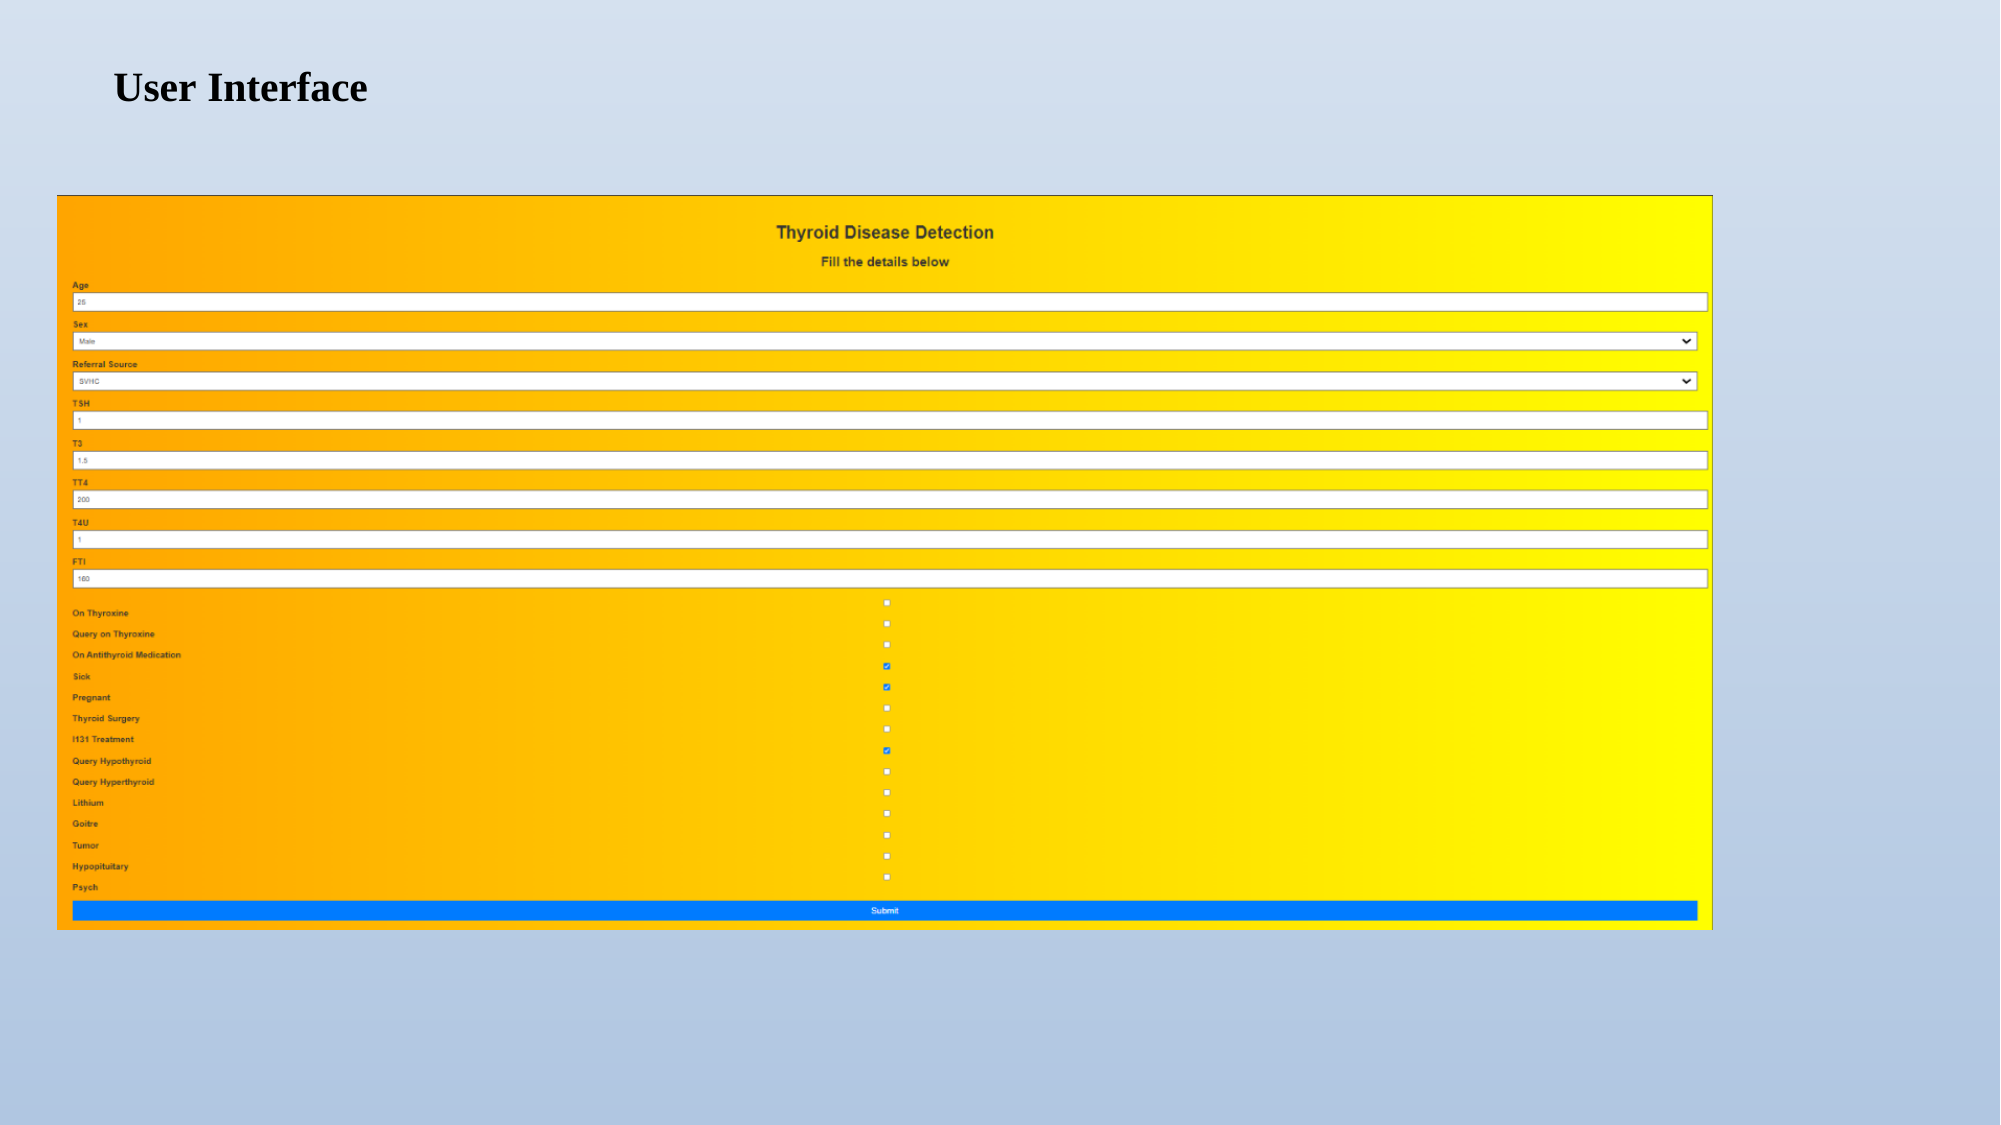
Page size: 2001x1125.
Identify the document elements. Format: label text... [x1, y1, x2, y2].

title User Interface [51, 10, 1949, 249]
picture [57, 195, 1713, 930]
